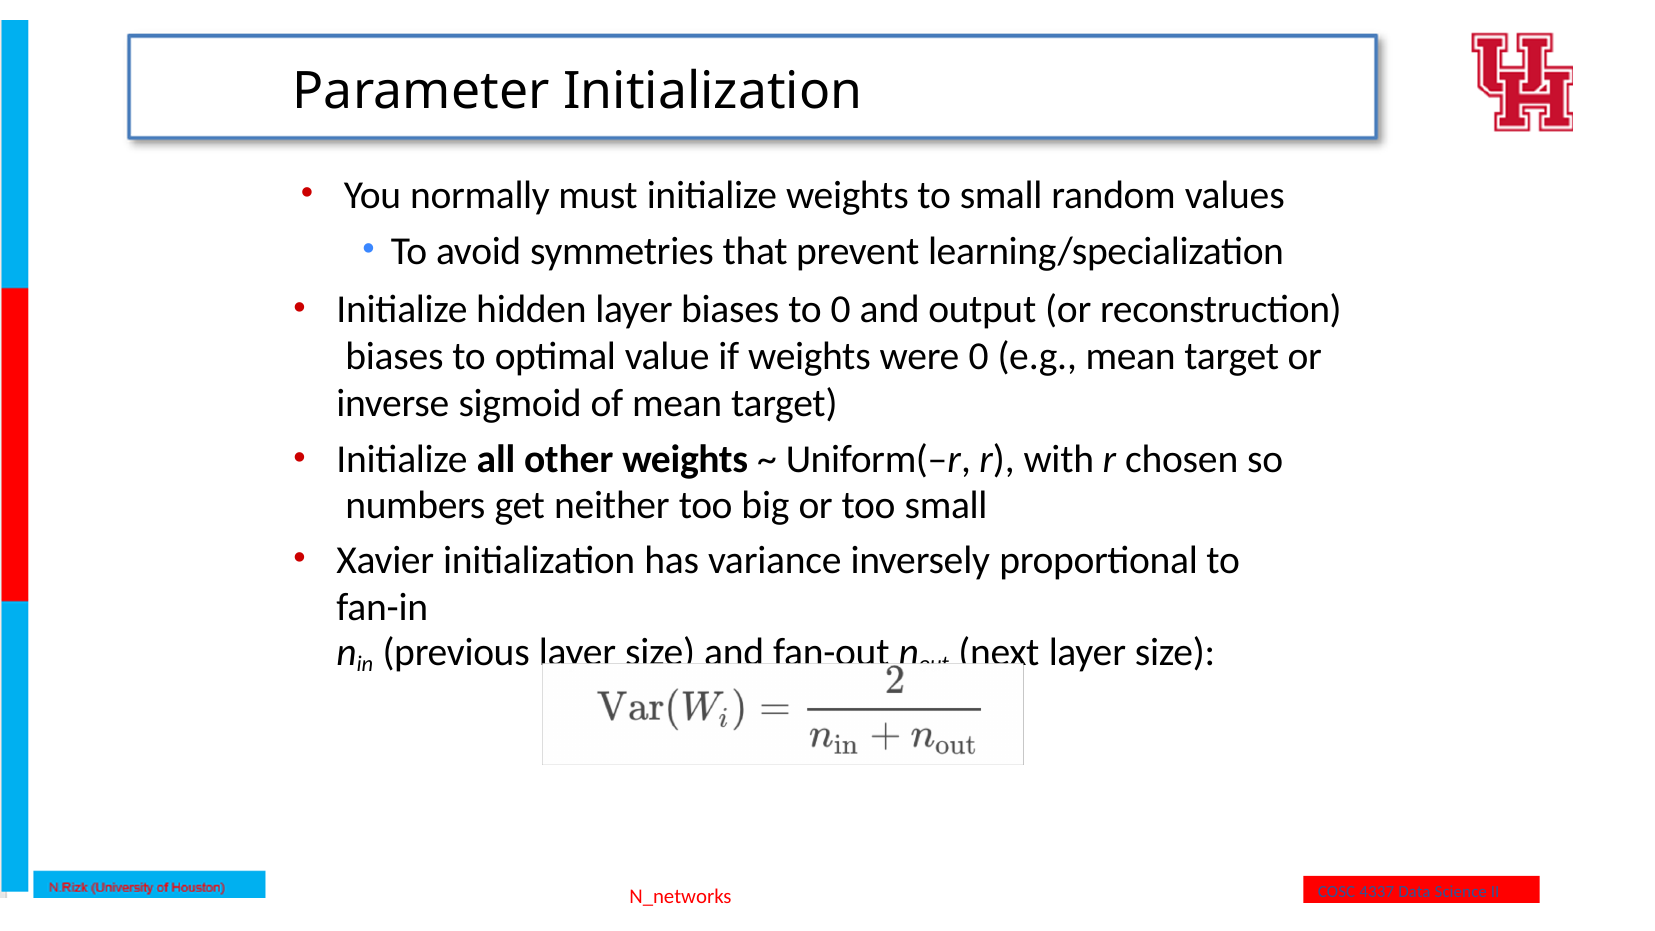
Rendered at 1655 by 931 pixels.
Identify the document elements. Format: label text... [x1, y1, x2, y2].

picture [63, 883, 87, 891]
picture [102, 883, 152, 894]
picture [50, 883, 58, 891]
picture [193, 884, 207, 891]
title Parameter Initialization [291, 12, 1203, 158]
picture [159, 883, 168, 891]
picture [172, 883, 183, 891]
text_box You normally must initialize weights to small random values To avoid symmetries that prevent learning/specialization Initialize hidden layer biases to 0 and output (or reconstruction) biases to optimal value if weights were 0 (e.g., mean target or inverse sigmoid of mean target) Initialize all other weights ~ Uniform(–r, r), with r chosen so numbers get neither too big or too small Xavier initialization has variance inversely proportional to fan-in nin (previous layer size) and fan-out nout (next layer size): [289, 158, 1350, 676]
picture [208, 885, 218, 891]
picture [0, 20, 1573, 898]
picture [92, 883, 98, 894]
